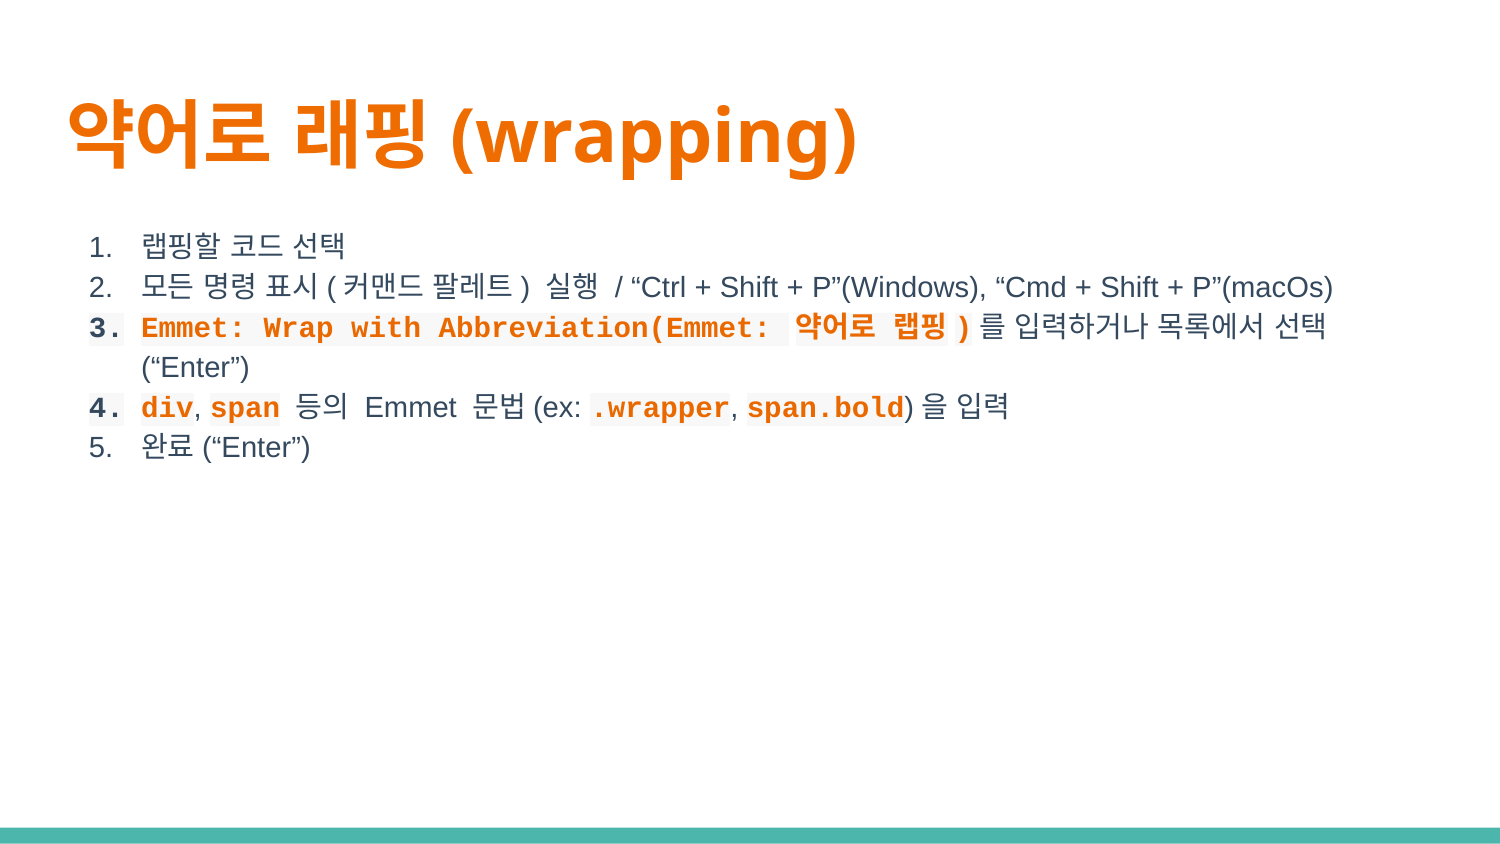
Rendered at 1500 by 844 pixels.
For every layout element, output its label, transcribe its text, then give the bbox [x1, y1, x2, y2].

list 랩핑할 코드 선택 모든 명령 표시(커맨드 팔레트) 실행 / “Ctrl + Shift + P”(Windows), “Cmd + Shift + P”(macOs) Emmet: Wrap with Abbreviation(Emmet: 약어로 랩핑)를 입력하거나 목록에서 선택(“Enter”) div, span 등의 Emmet 문법(ex: .wrapper, span.bold)을 입력 완료(“Enter”) [51, 207, 1449, 750]
title 약어로 래핑(wrapping) [51, 72, 1449, 189]
